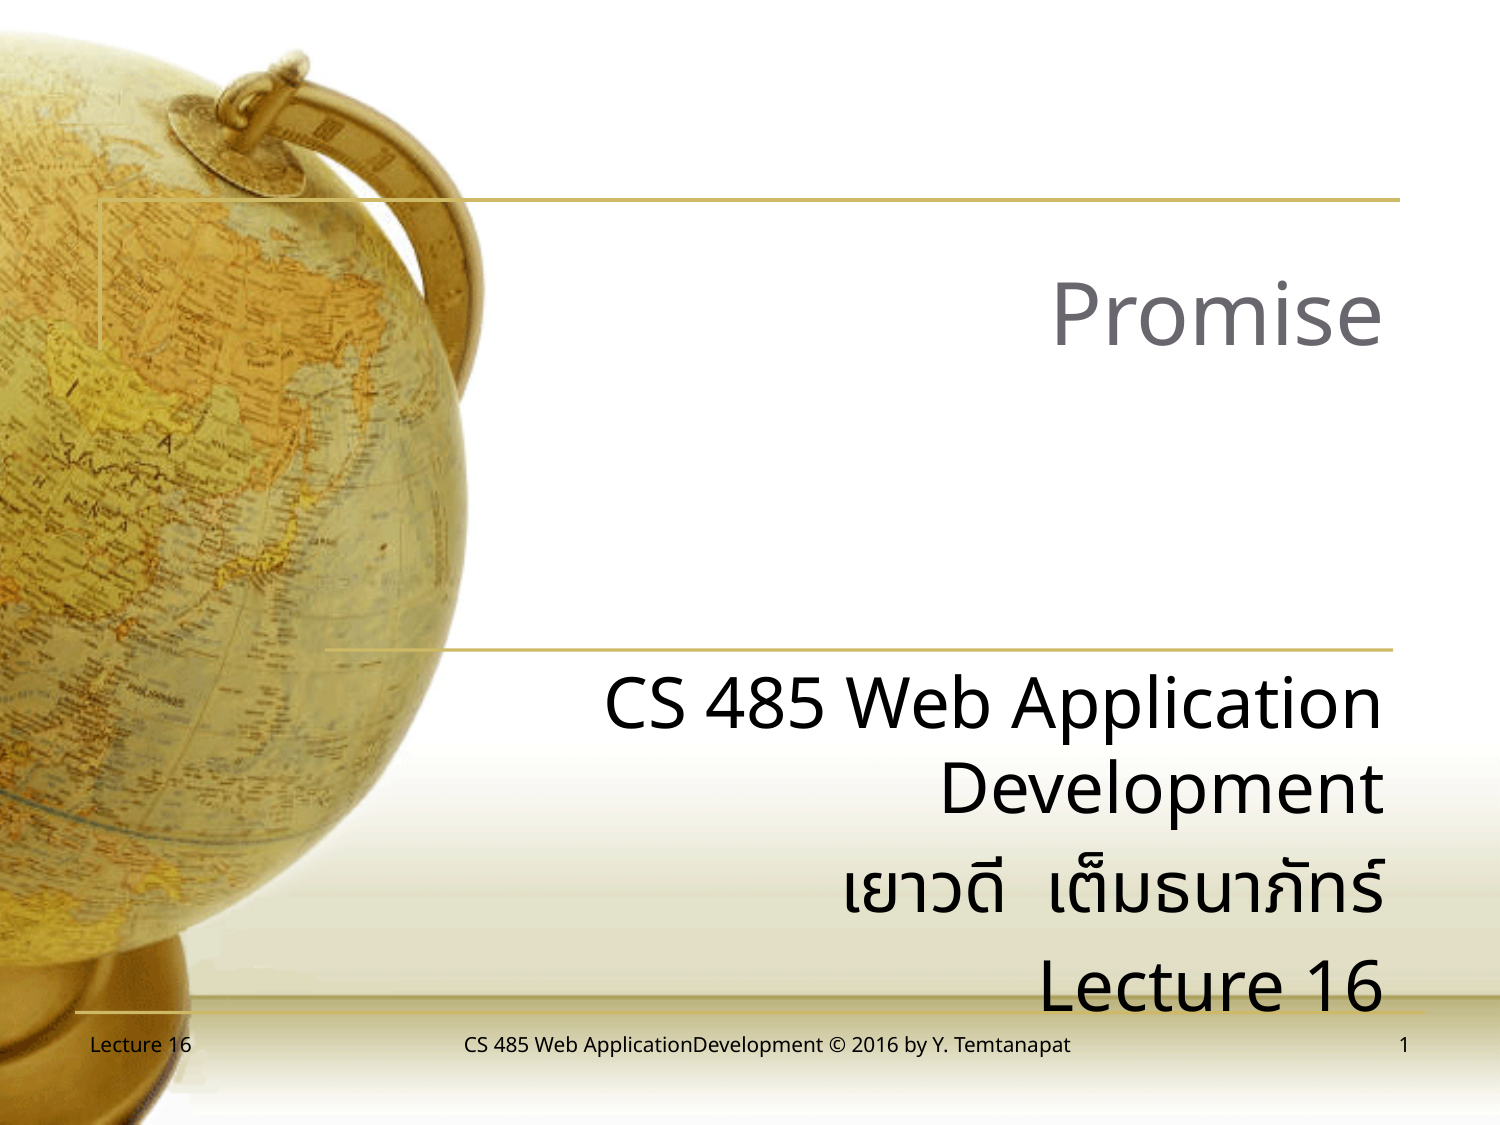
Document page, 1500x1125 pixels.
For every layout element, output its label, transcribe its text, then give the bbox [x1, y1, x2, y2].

title Promise [149, 249, 1401, 538]
slide_number Lecture 16 [75, 1024, 316, 1100]
subtitle CS 485 Web Application Development เยาวดี เต็มธนาภัทร์ Lecture 16 [324, 649, 1401, 938]
slide_number 1 [1218, 1024, 1425, 1100]
picture [0, 0, 1500, 1125]
footer CS 485 Web ApplicationDevelopment © 2016 by Y. Temtanapat [316, 1024, 1218, 1100]
